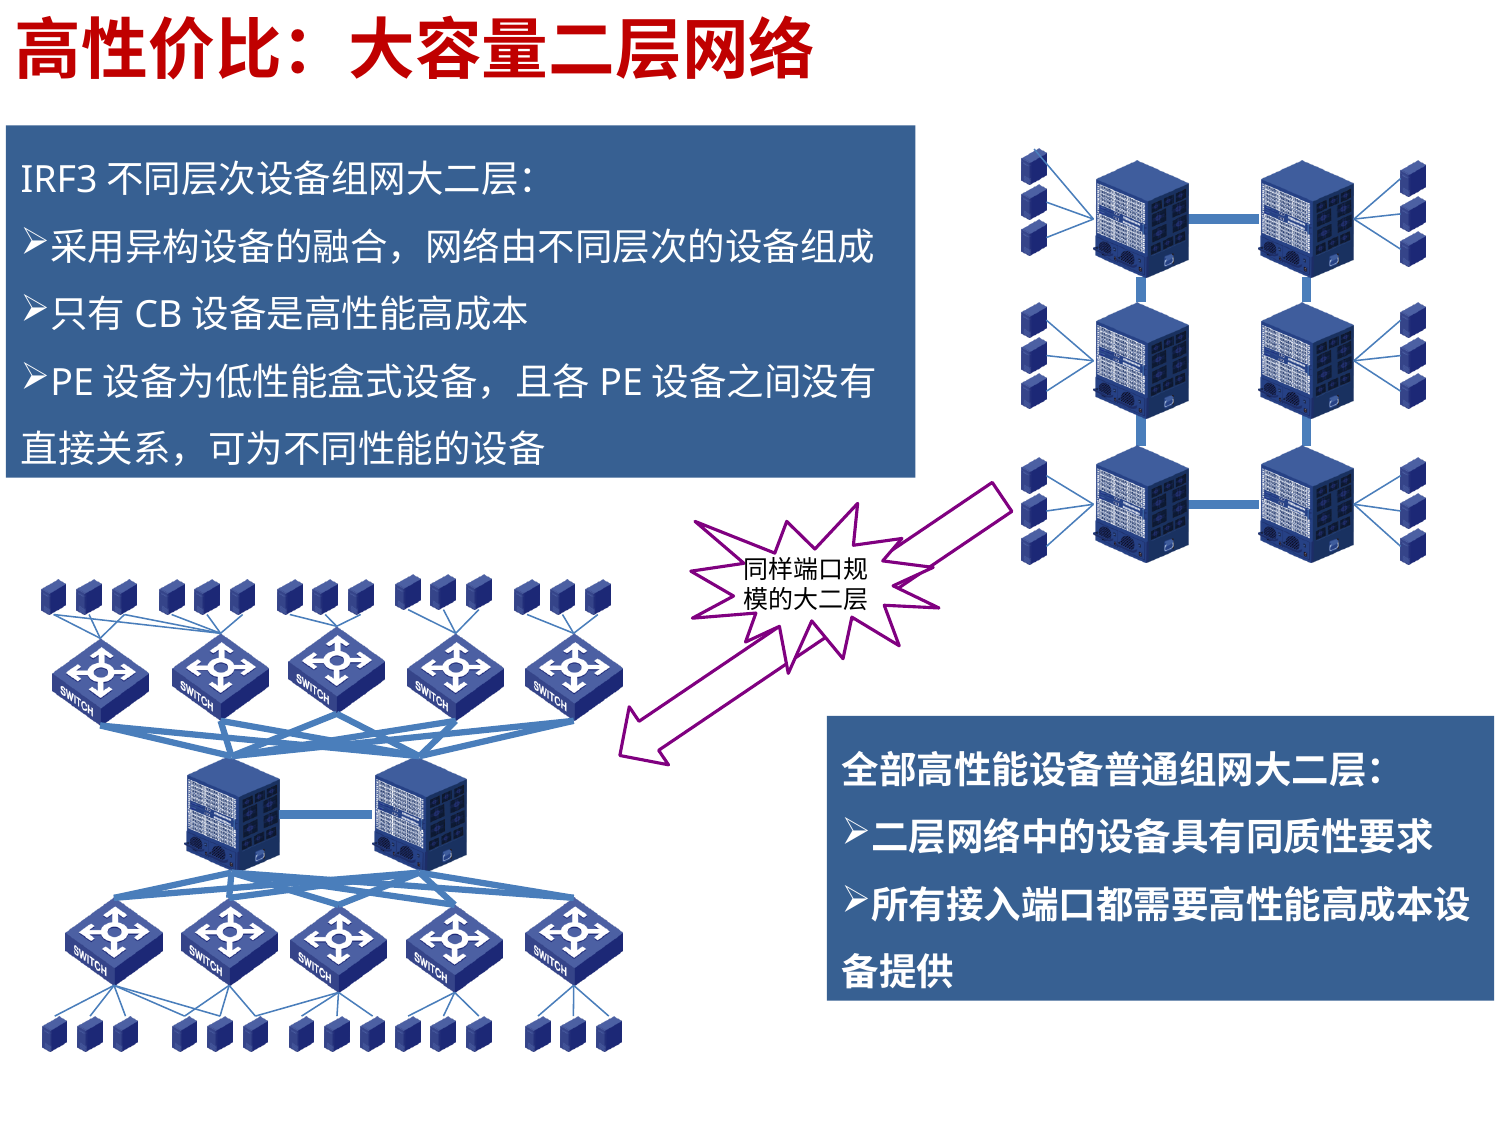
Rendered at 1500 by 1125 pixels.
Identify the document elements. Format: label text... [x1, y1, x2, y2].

text_box 高性价比：大容量二层网络 [0, 0, 1412, 96]
text_box 同样端口规模的大二层 [690, 503, 939, 674]
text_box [1021, 148, 1426, 565]
text_box [627, 627, 786, 765]
text_box [895, 575, 918, 588]
text_box [884, 482, 1012, 567]
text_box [40, 573, 623, 1052]
text_box [796, 623, 825, 658]
text_box IRF3不同层次设备组网大二层： 采用异构设备的融合，网络由不同层次的设备组成 只有CB设备是高性能高成本 PE设备为低性能盒式设备，且各PE设备之间没有直接关系，可为不同性能的设备 [5, 125, 916, 478]
text_box 全部高性能设备普通组网大二层： 二层网络中的设备具有同质性要求 所有接入端口都需要高性能高成本设备提供 [826, 715, 1495, 1001]
